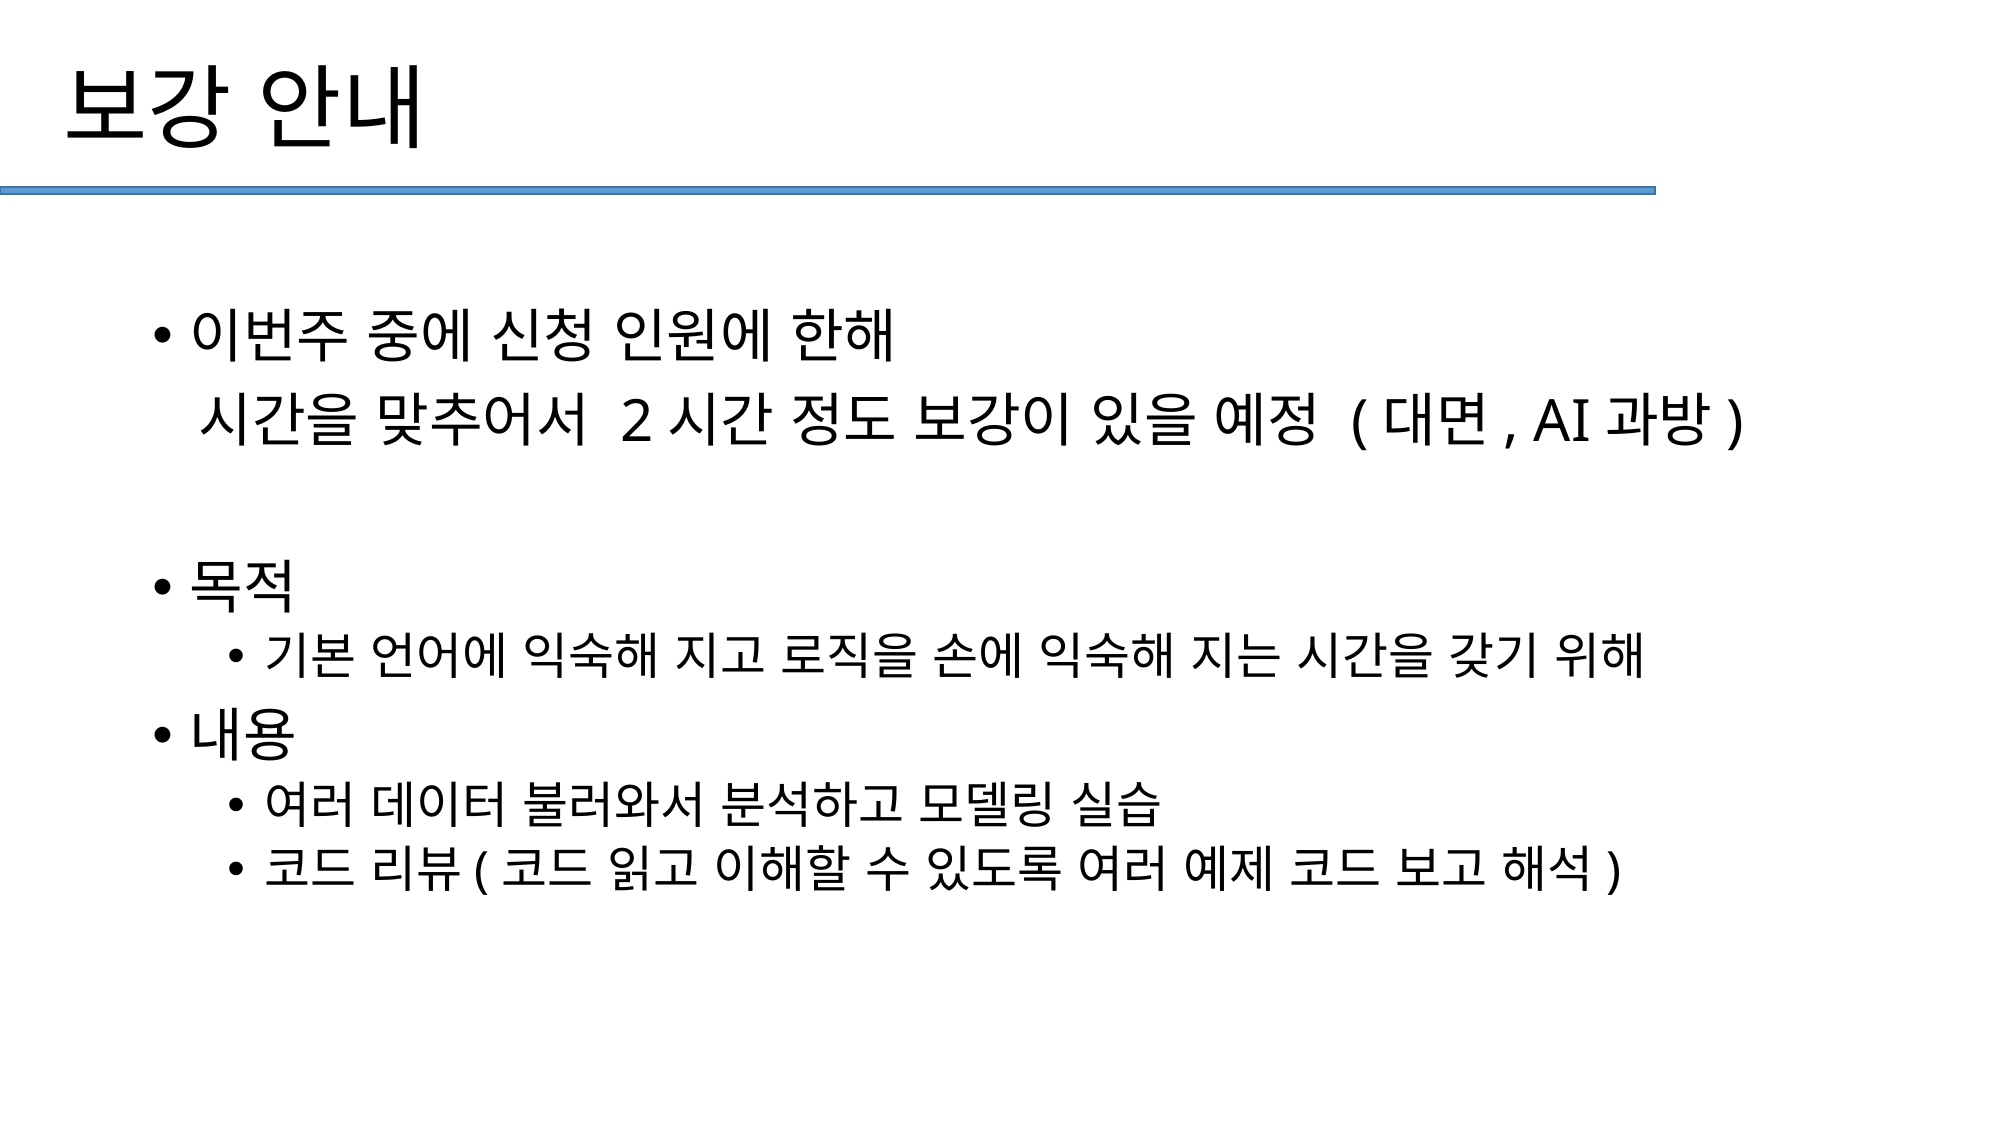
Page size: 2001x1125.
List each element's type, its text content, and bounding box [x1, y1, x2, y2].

text_box [0, 186, 1656, 195]
title 보강 안내 [48, 3, 1774, 221]
list 이번주 중에 신청 인원에 한해 시간을 맞추어서 2시간 정도 보강이 있을 예정 (대면, AI과방) 목적 기본 언어에 익숙해 지고 로직을 손에 익숙해 지는 시간을 갖기 위해 내용 여러 데이터 불러와서 분석하고 모델링 실습 코드 리뷰(코드 읽고 이해할 수 있도록 여러 예제 코드 보고 해석) [137, 299, 1863, 1014]
